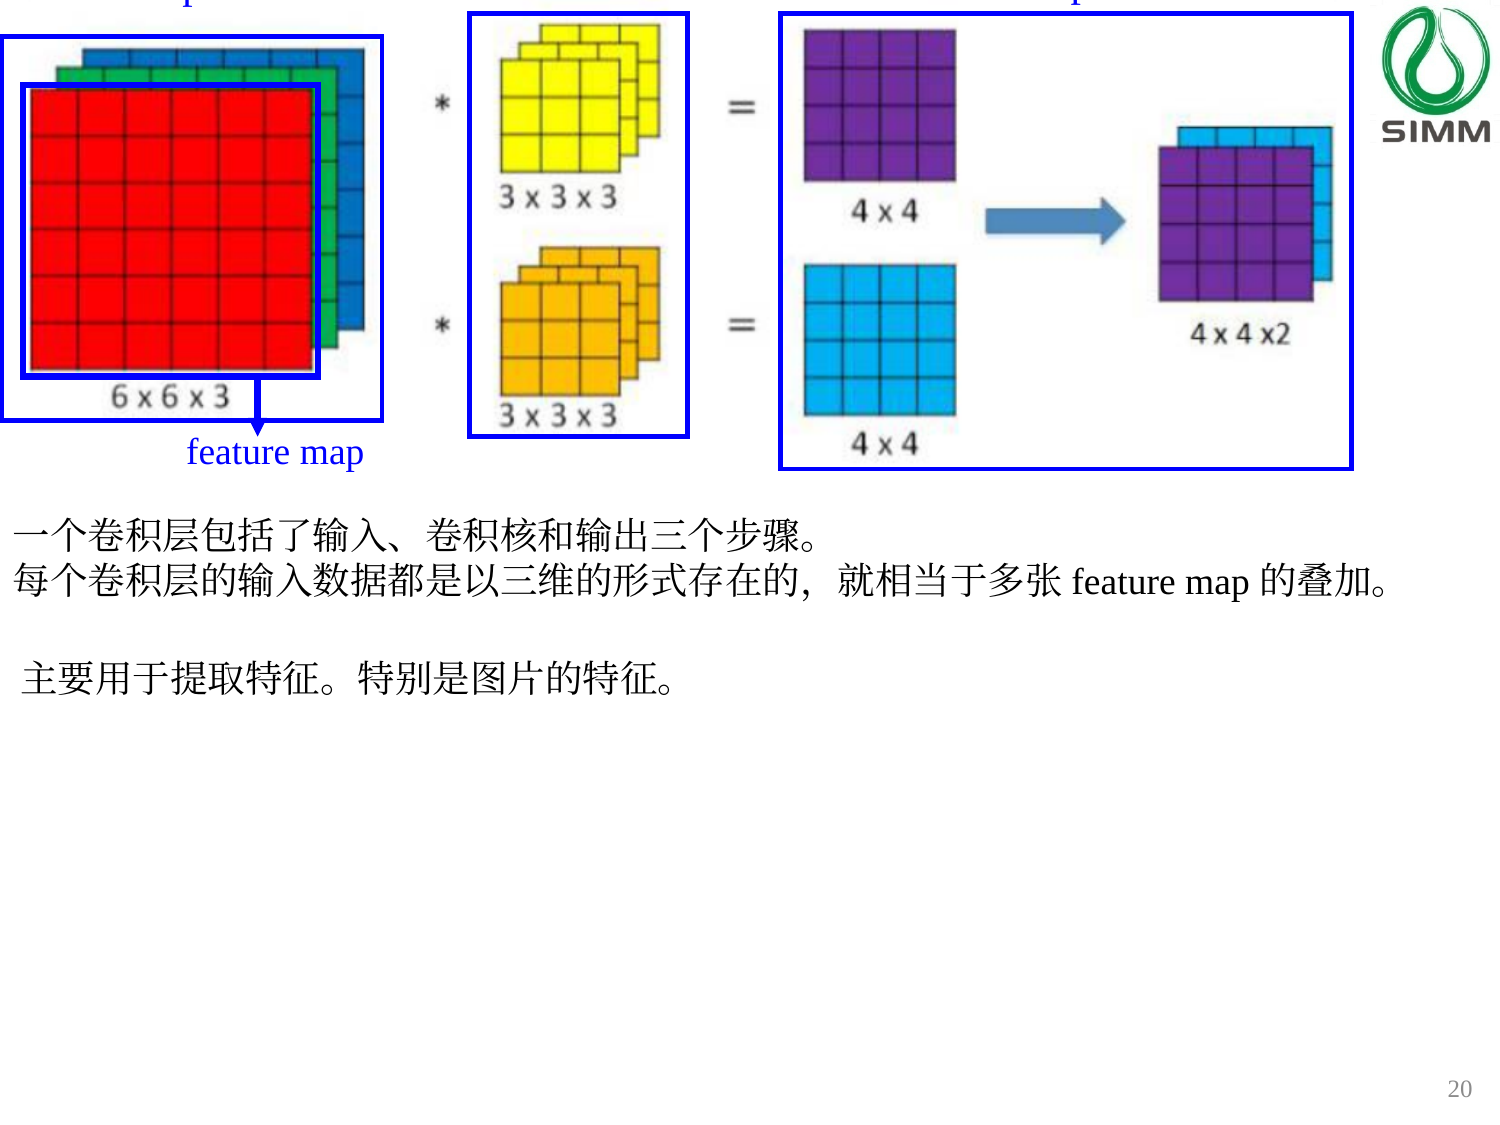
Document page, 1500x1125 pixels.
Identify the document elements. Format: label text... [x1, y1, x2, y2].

slide_number 20 [1150, 1057, 1488, 1118]
text_box 一个卷积层包括了输入、卷积核和输出三个步骤。 每个卷积层的输入数据都是以三维的形式存在的，就相当于多张feature map的叠加。 [0, 505, 1424, 610]
text_box 主要用于提取特征。特别是图片的特征。 [5, 647, 710, 708]
text_box feature map [171, 469, 380, 480]
picture [0, 0, 1352, 469]
picture [1370, 0, 1500, 149]
